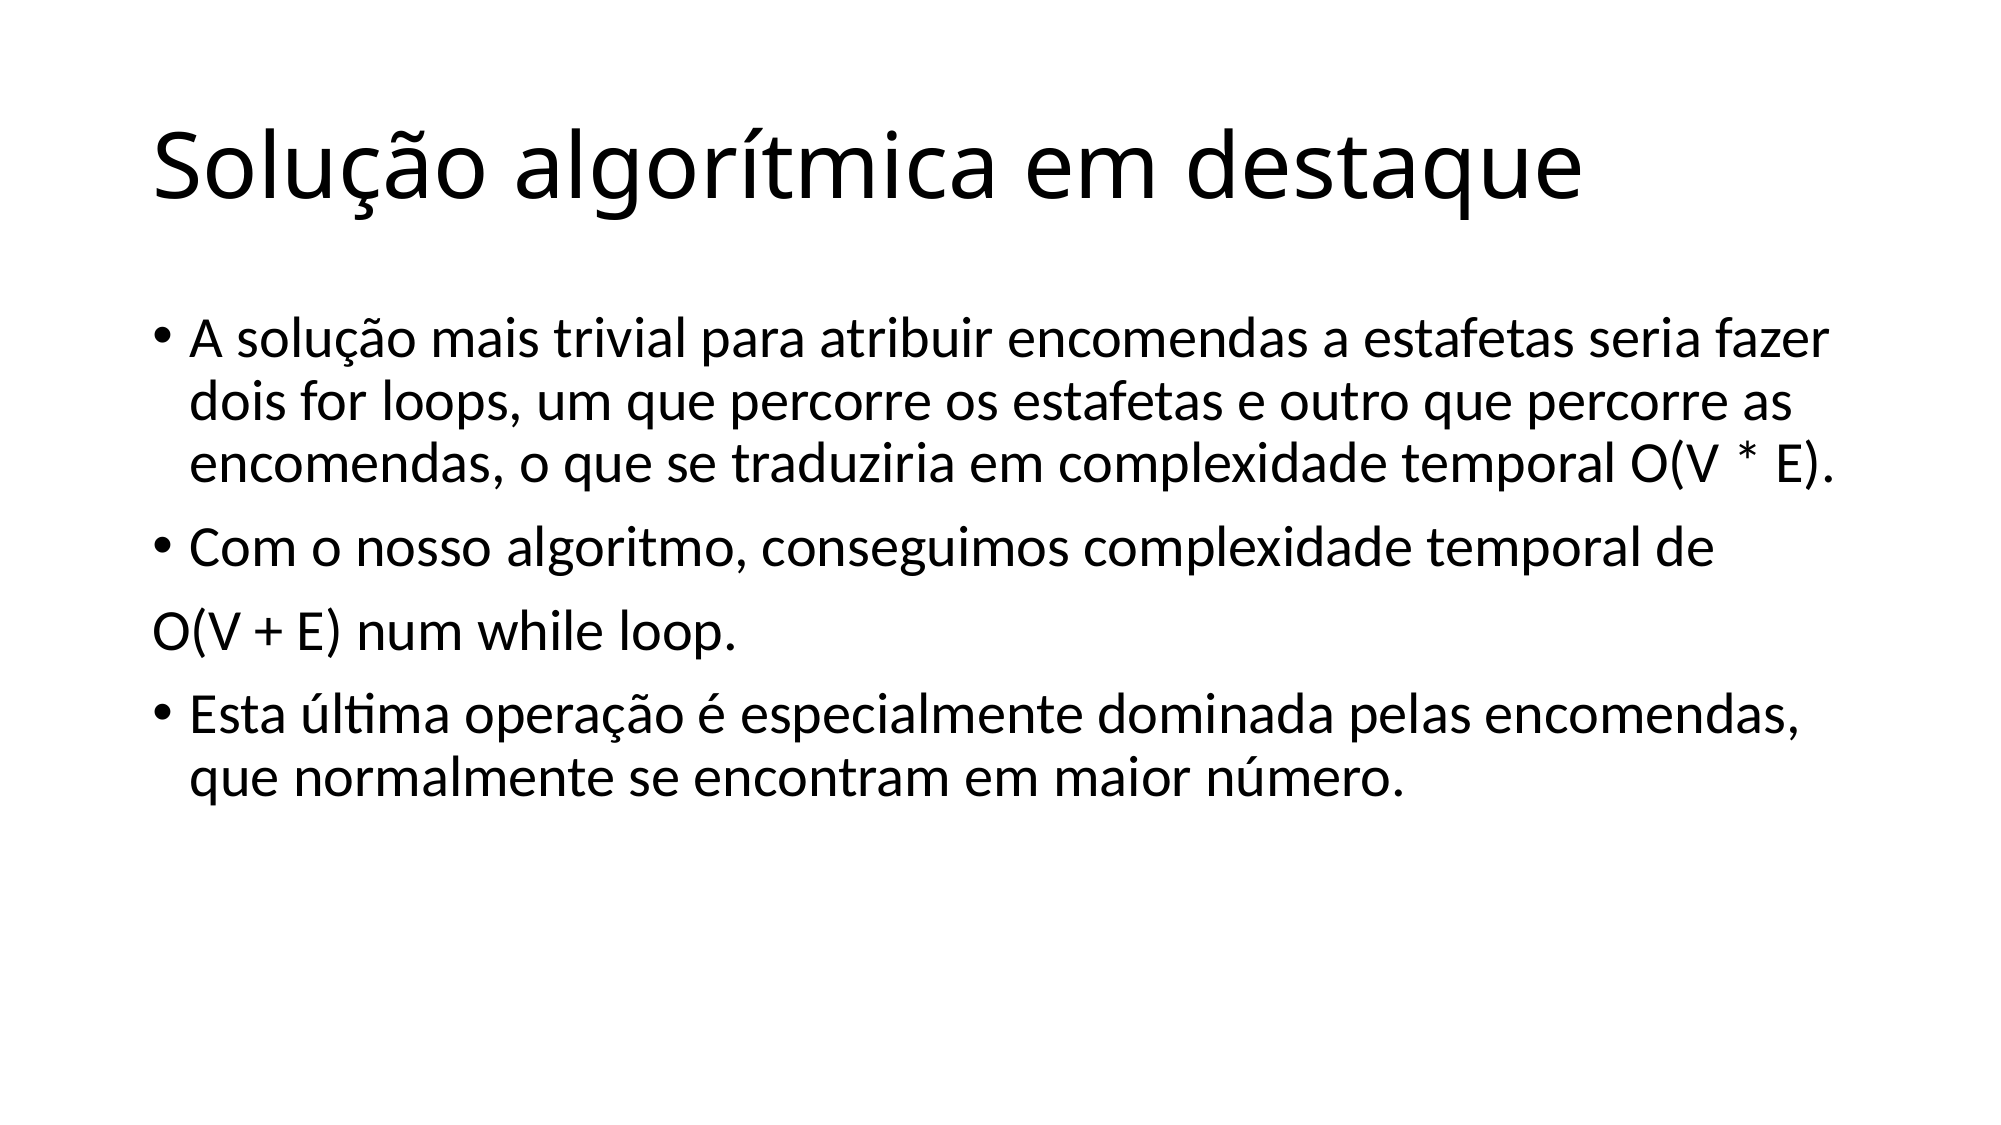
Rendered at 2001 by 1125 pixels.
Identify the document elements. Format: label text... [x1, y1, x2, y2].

title Solução algorítmica em destaque [137, 59, 1863, 278]
list A solução mais trivial para atribuir encomendas a estafetas seria fazer dois for loops, um que percorre os estafetas e outro que percorre as encomendas, o que se traduziria em complexidade temporal O(V * E). Com o nosso algoritmo, conseguimos complexidade temporal de O(V + E) num while loop. Esta última operação é especialmente dominada pelas encomendas, que normalmente se encontram em maior número. [137, 299, 1863, 1014]
